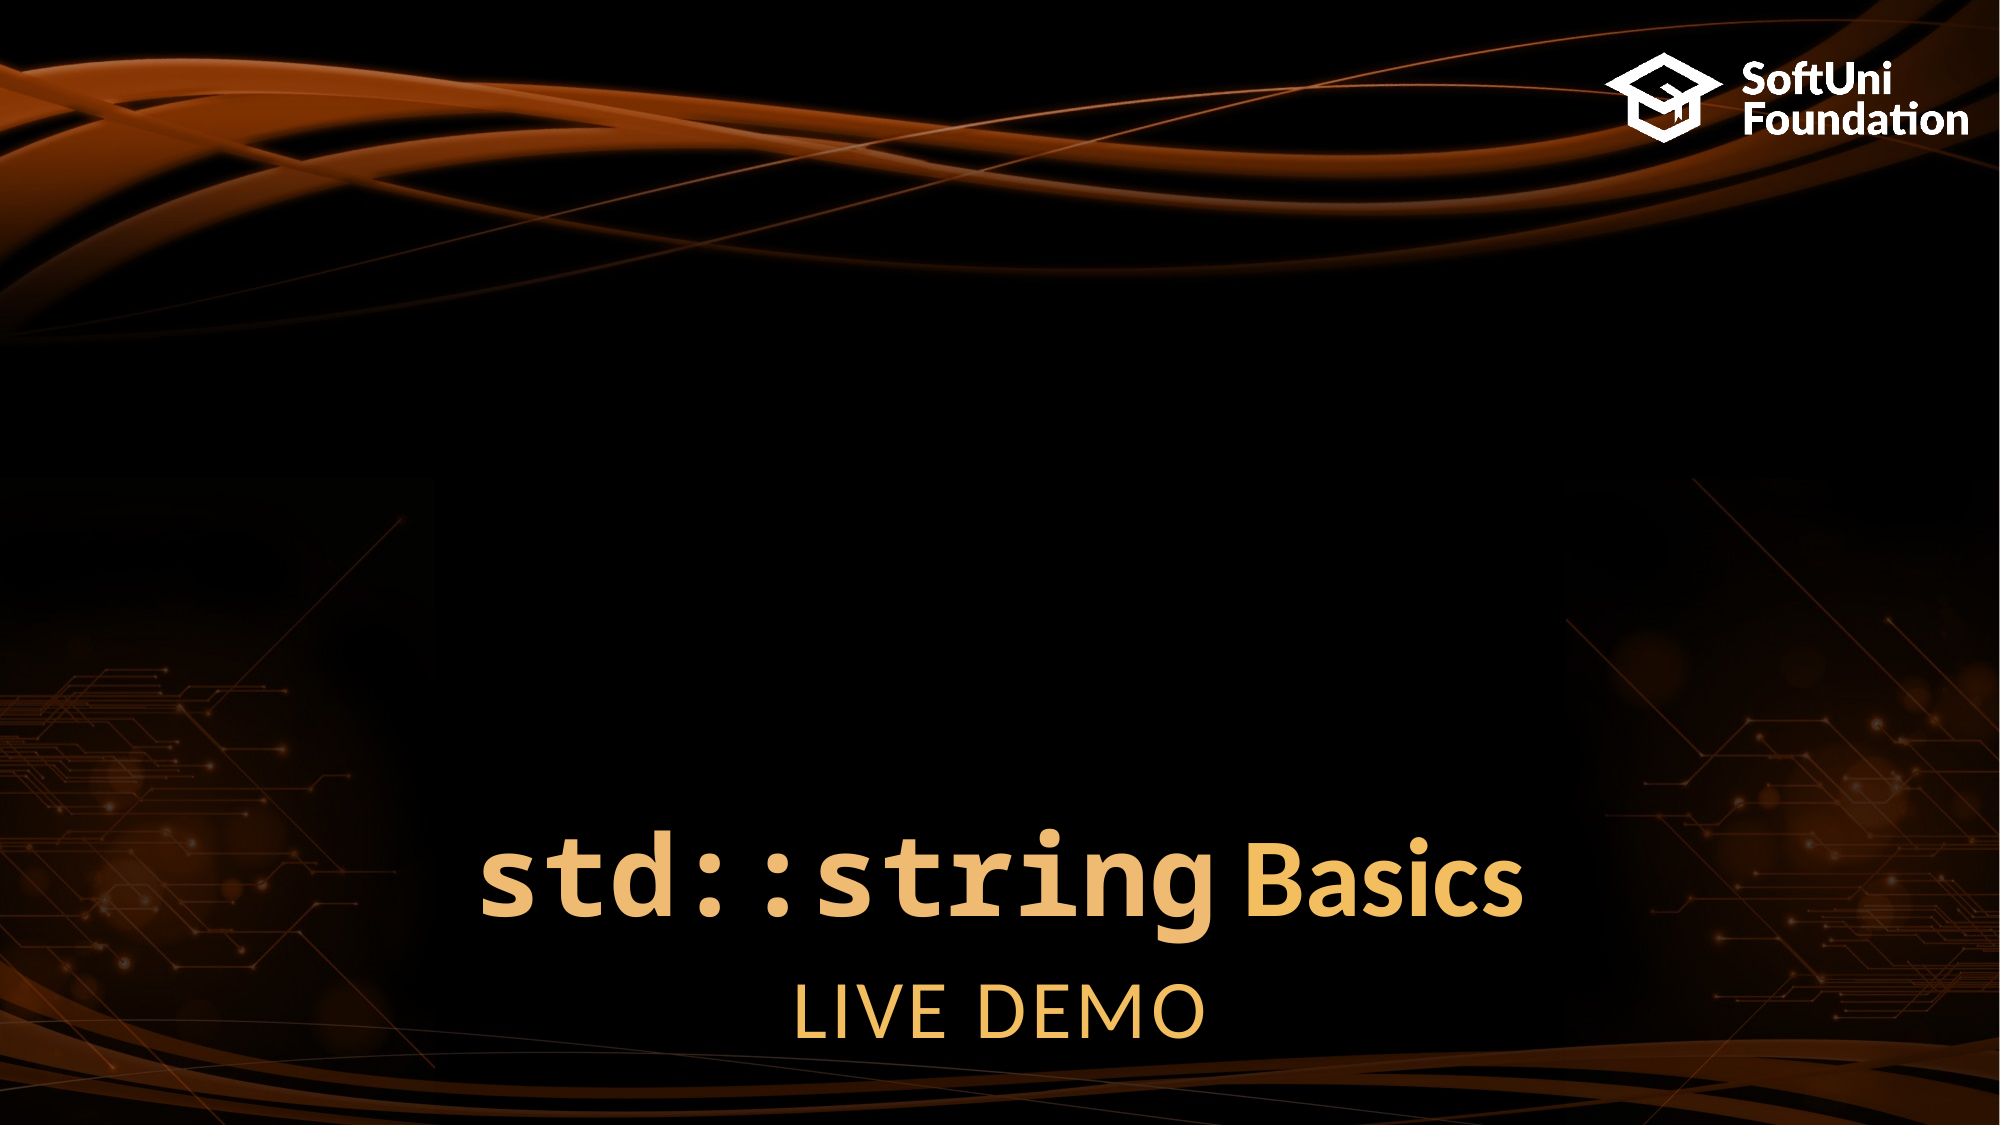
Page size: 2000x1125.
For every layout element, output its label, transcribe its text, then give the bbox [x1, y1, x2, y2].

picture [0, 0, 2000, 1125]
title std::string Basics [149, 812, 1850, 944]
list LIVE DEMO [149, 944, 1850, 1062]
